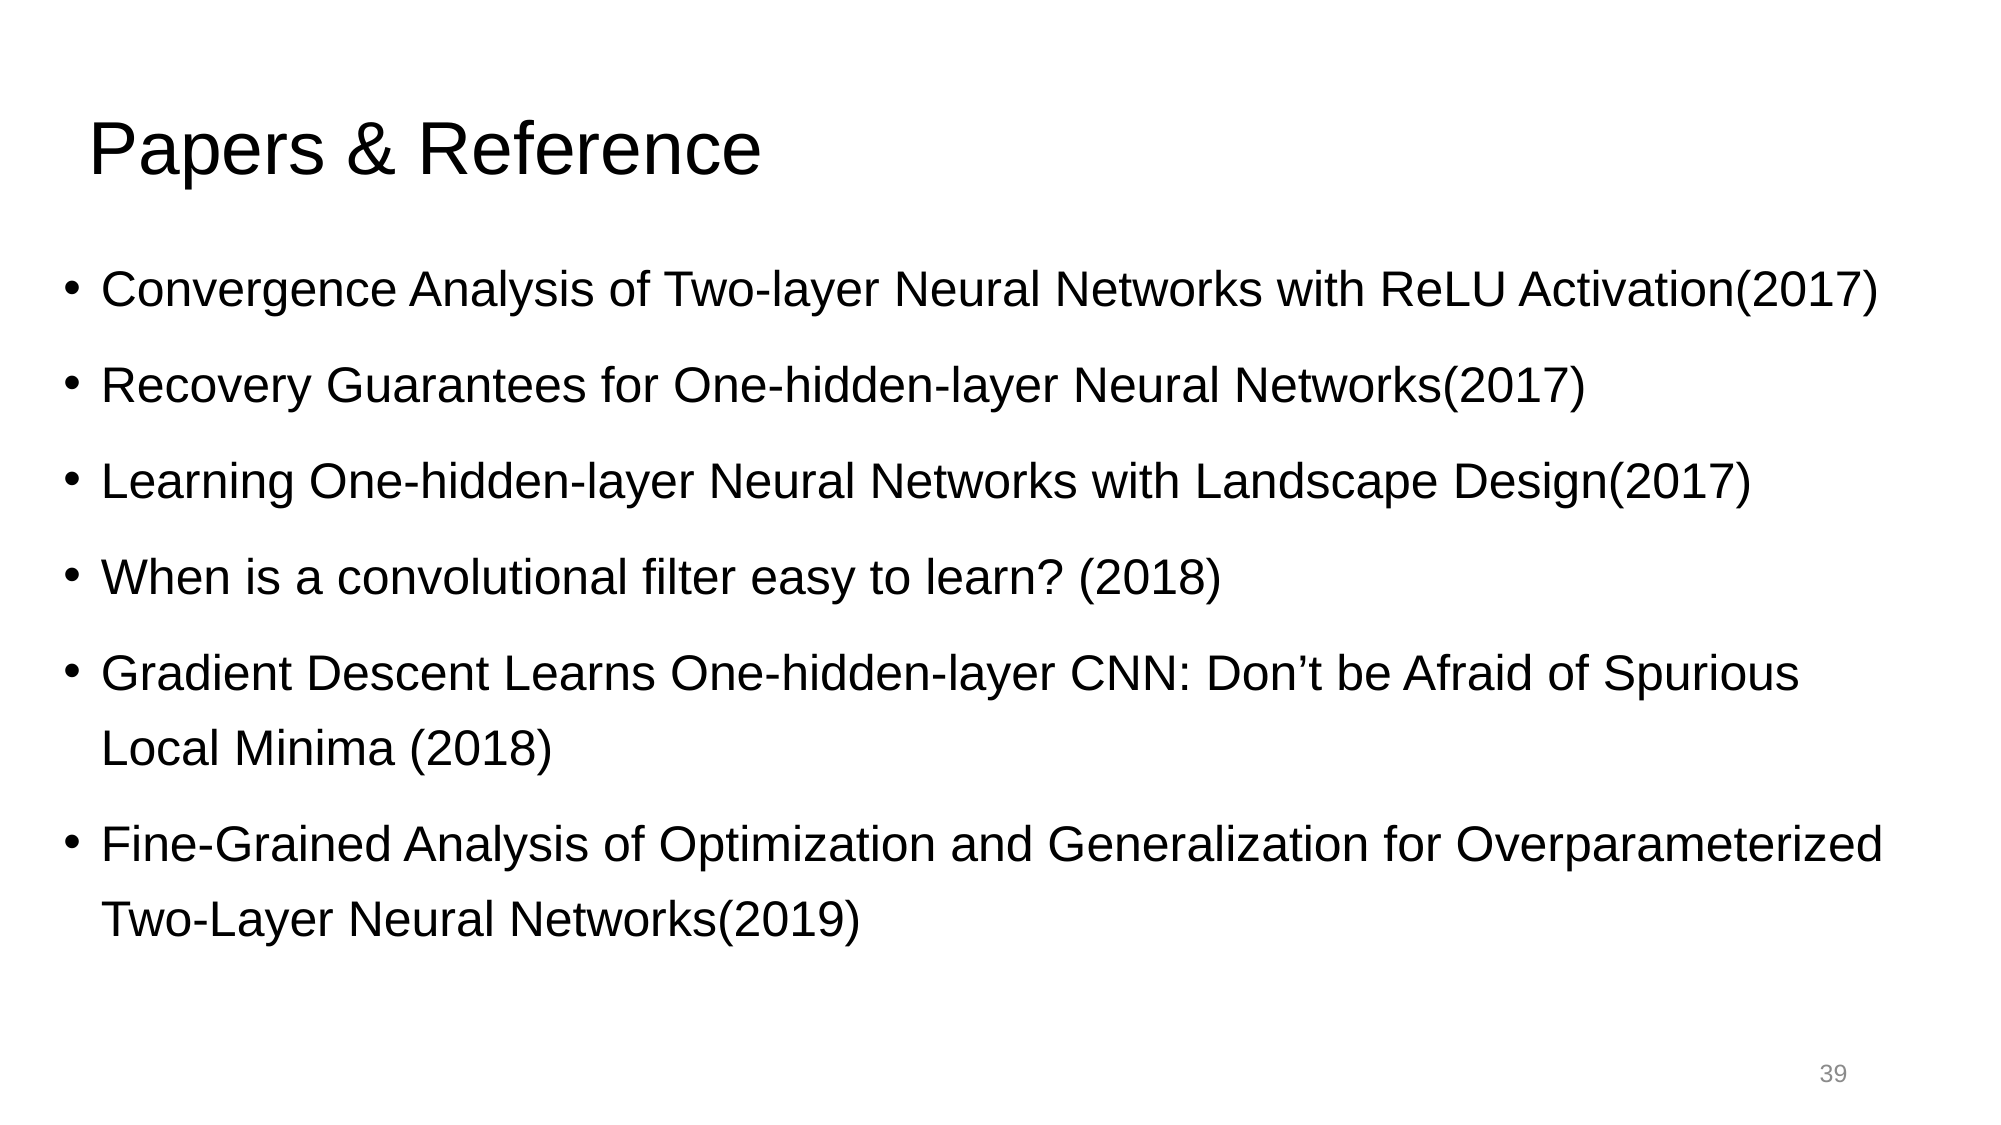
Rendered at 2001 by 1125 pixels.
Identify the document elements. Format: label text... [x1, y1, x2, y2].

list Convergence Analysis of Two-layer Neural Networks with ReLU Activation(2017) Recovery Guarantees for One-hidden-layer Neural Networks(2017) Learning One-hidden-layer Neural Networks with Landscape Design(2017) When is a convolutional filter easy to learn? (2018) Gradient Descent Learns One-hidden-layer CNN: Don’t be Afraid of Spurious Local Minima (2018) Fine-Grained Analysis of Optimization and Generalization for Overparameterized Two-Layer Neural Networks(2019) [48, 234, 1927, 1023]
title Papers & Reference [73, 41, 1799, 234]
slide_number 39 [1412, 1042, 1863, 1103]
